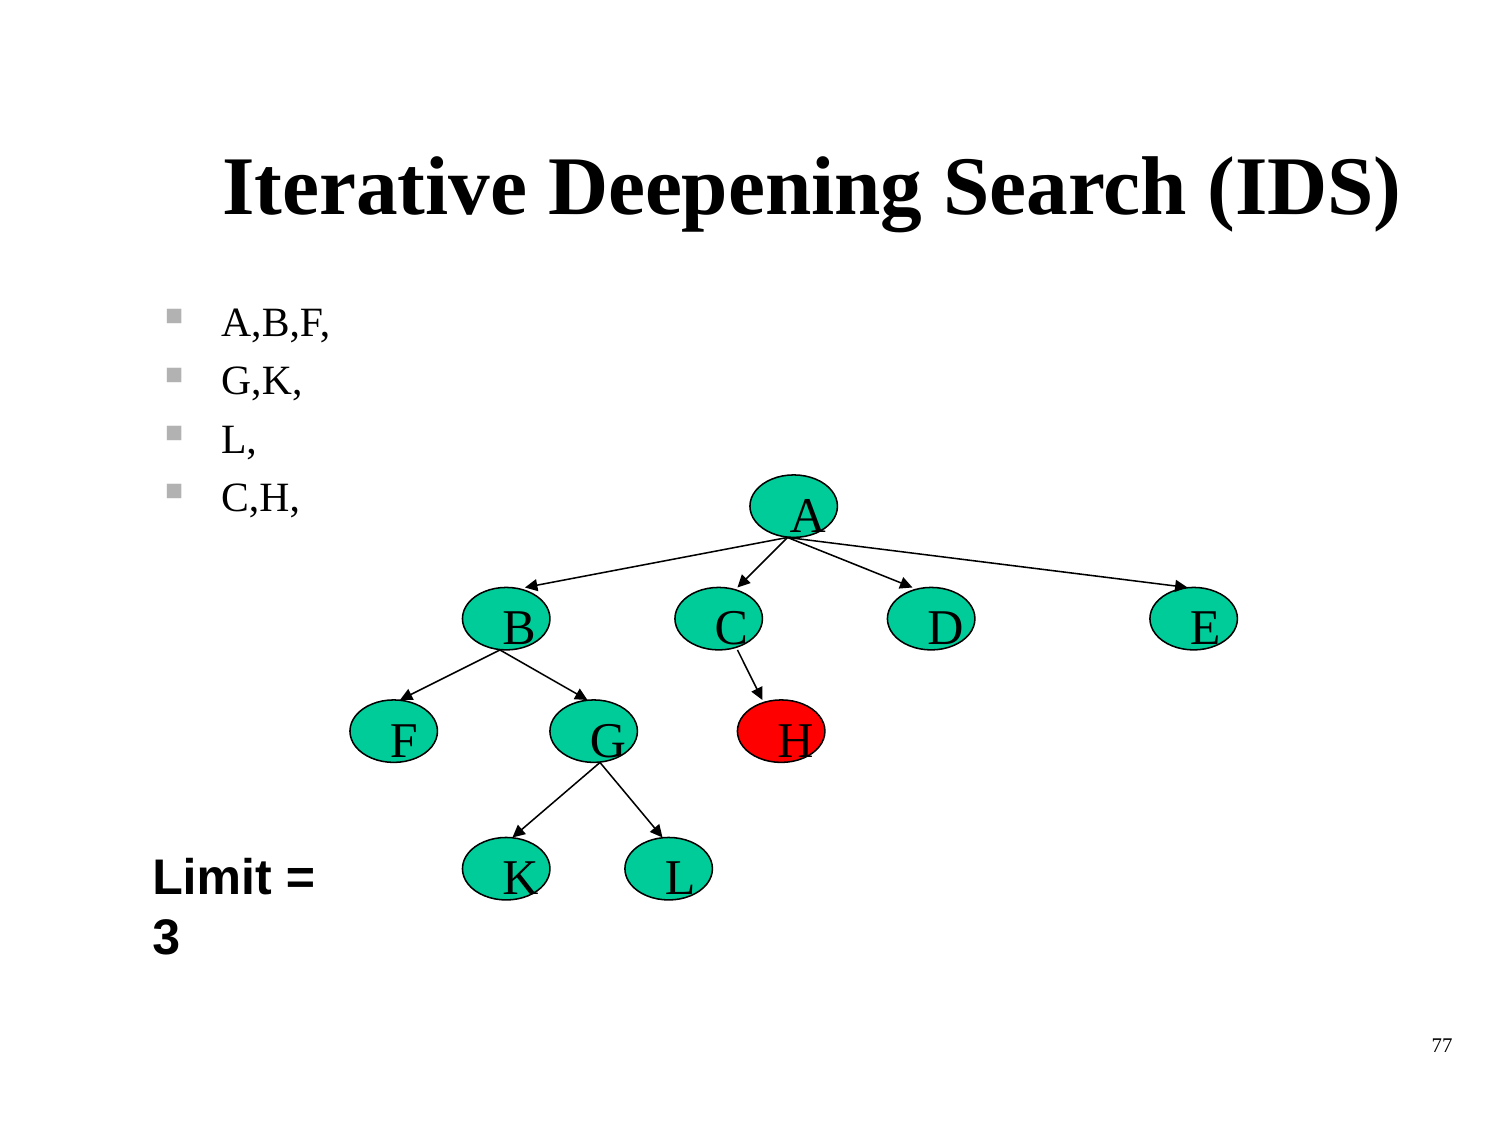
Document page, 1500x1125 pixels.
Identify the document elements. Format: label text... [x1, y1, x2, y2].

text_box [738, 546, 780, 585]
text_box Limit = 3 [137, 837, 338, 973]
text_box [462, 587, 551, 651]
text_box A,B,F, G,K, L, C,H, [149, 287, 1425, 425]
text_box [887, 587, 976, 651]
text_box [741, 658, 763, 698]
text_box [749, 474, 838, 538]
text_box [401, 658, 485, 698]
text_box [1149, 587, 1238, 651]
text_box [737, 699, 826, 763]
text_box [624, 837, 713, 901]
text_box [674, 587, 763, 651]
text_box [513, 658, 587, 698]
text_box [549, 699, 638, 763]
text_box [808, 546, 911, 585]
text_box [349, 699, 438, 763]
text_box [606, 771, 662, 835]
text_box [528, 544, 749, 585]
text_box [513, 771, 591, 835]
text_box [1175, 579, 1184, 585]
title Iterative Deepening Search (IDS) [174, 87, 1451, 276]
slide_number 77 [1154, 1023, 1468, 1100]
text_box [462, 837, 551, 901]
